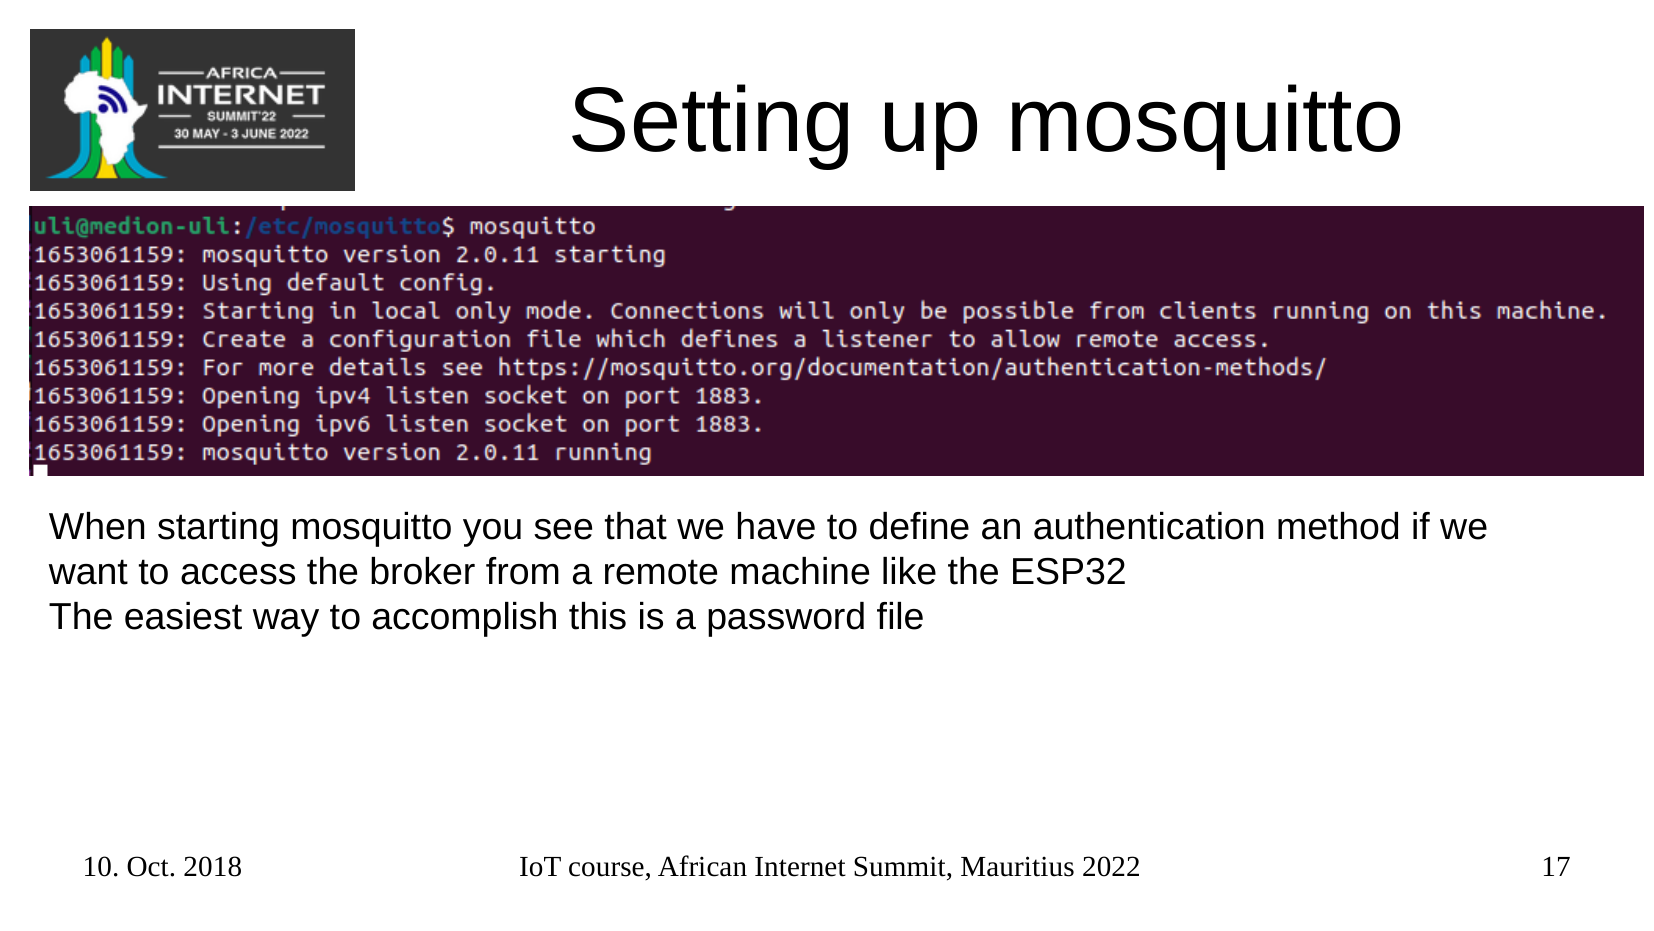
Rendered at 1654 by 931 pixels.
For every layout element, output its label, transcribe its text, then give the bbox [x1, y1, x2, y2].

title Setting up mosquitto [403, 37, 1571, 193]
picture [30, 29, 355, 191]
list When starting mosquitto you see that we have to define an authentication method if we want to access the broker from a remote machine like the ESP32 The easiest way to accomplish this is a password file [49, 501, 1644, 757]
picture [29, 206, 1644, 476]
footer IoT course, African Internet Summit, Mauritius 2022 [509, 847, 1152, 912]
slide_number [82, 847, 468, 912]
slide_number 17 [1185, 847, 1571, 912]
